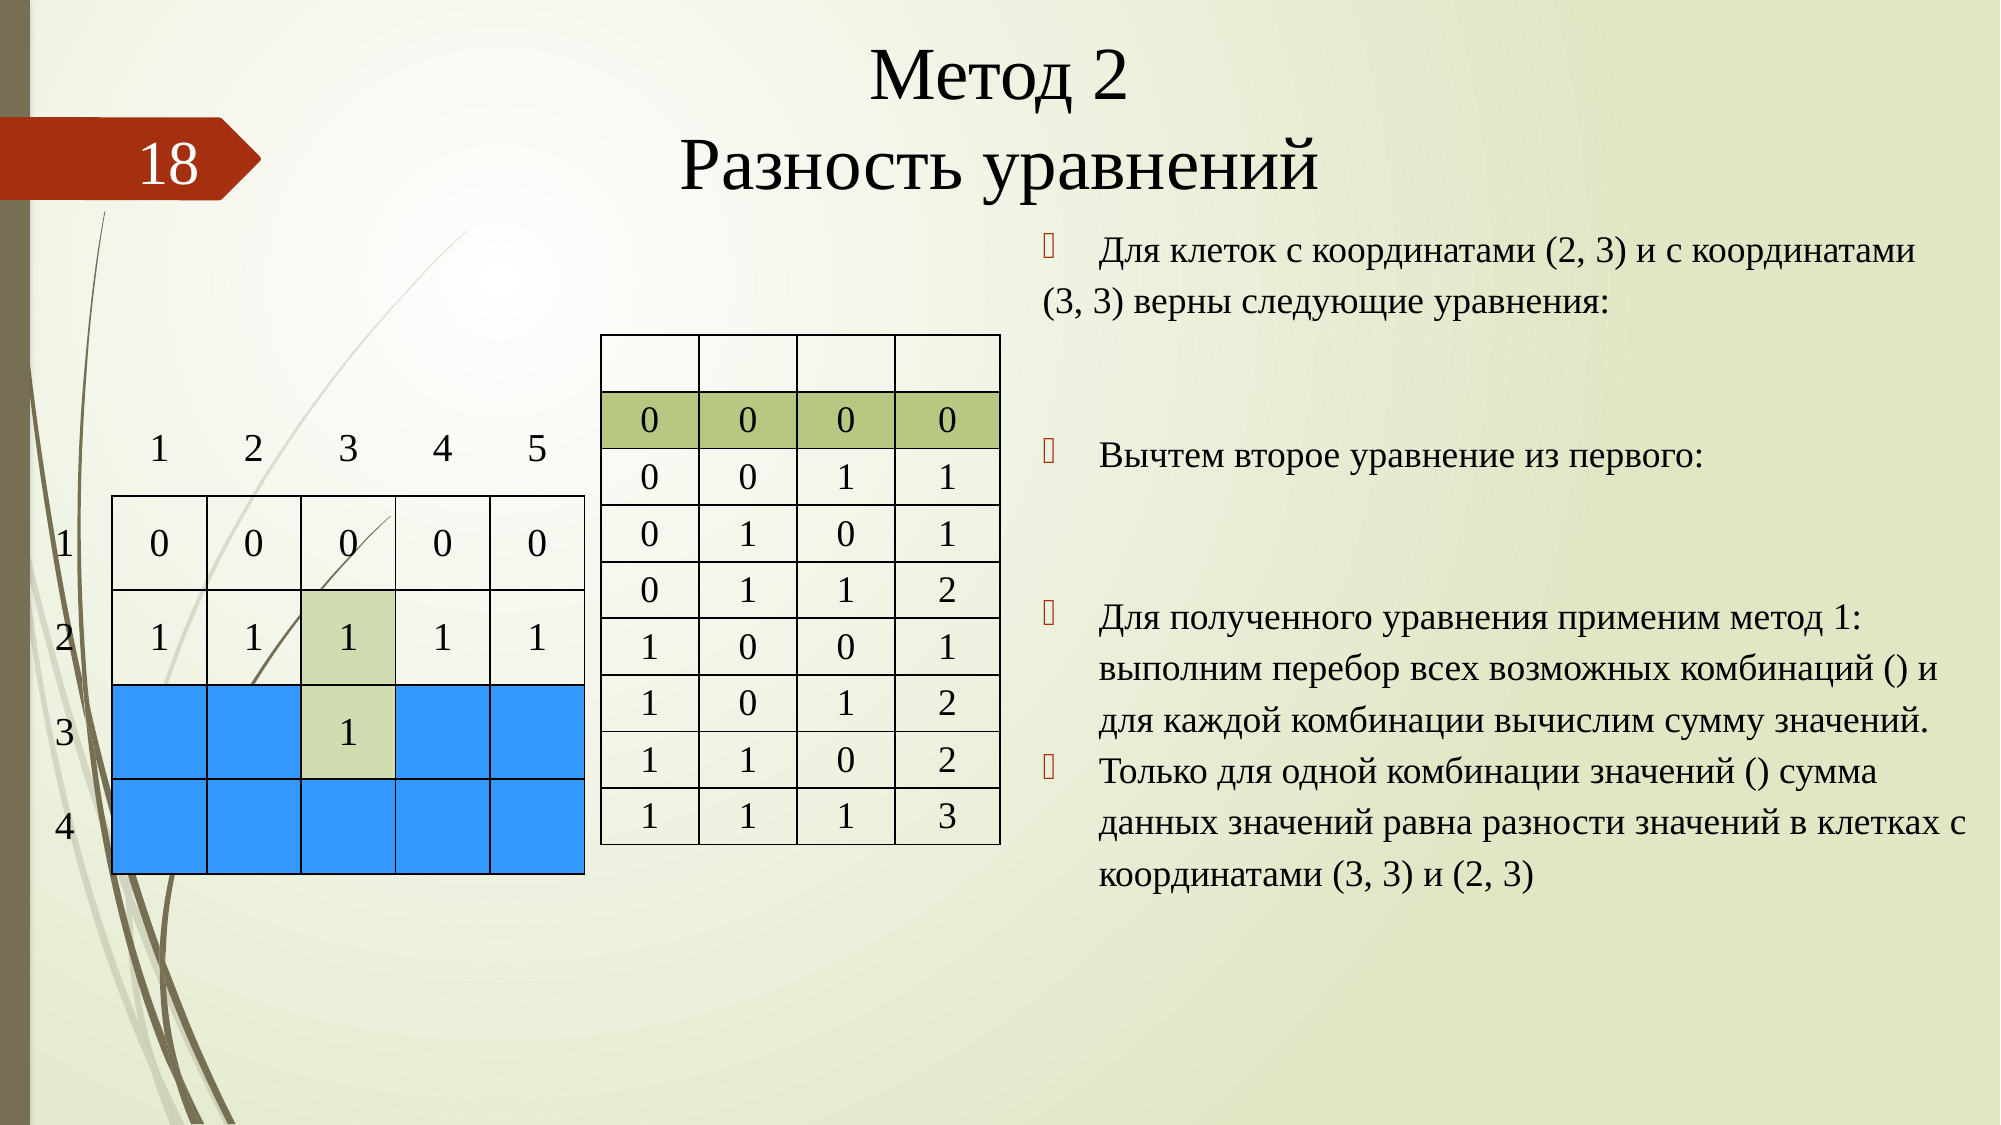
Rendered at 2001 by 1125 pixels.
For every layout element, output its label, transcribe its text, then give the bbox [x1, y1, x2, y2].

table_cell 2 [18, 590, 111, 685]
table_cell 1 [302, 686, 395, 778]
table_cell 1 [208, 591, 300, 684]
table_header 5 [490, 401, 585, 495]
table_cell 1 [302, 591, 395, 684]
table_cell [491, 686, 584, 778]
table_cell [302, 780, 395, 873]
table_cell [396, 686, 489, 778]
table_cell [113, 780, 206, 873]
table_cell [208, 686, 300, 778]
table_cell 1 [113, 591, 206, 684]
table_cell 0 [302, 497, 395, 589]
table_cell 1 [491, 591, 584, 684]
table_cell 1 [396, 591, 489, 684]
table_cell [113, 686, 206, 778]
table_cell 4 [18, 779, 111, 874]
table_cell 0 [396, 497, 489, 589]
table_header 1 [112, 401, 207, 495]
slide_number 18 [87, 129, 216, 190]
table_cell 0 [491, 497, 584, 589]
table_cell [208, 780, 300, 873]
table_cell [396, 780, 489, 873]
table_header 3 [301, 401, 396, 495]
title Метод 2 Разность уравнений [269, 17, 1731, 228]
table_cell 0 [208, 497, 300, 589]
table_header 4 [396, 401, 490, 495]
table_cell 3 [18, 685, 111, 779]
table_header 2 [207, 401, 301, 495]
table_cell 0 [113, 497, 206, 589]
table_cell 1 [18, 496, 111, 590]
table_cell [491, 780, 584, 873]
table_header [18, 401, 112, 496]
